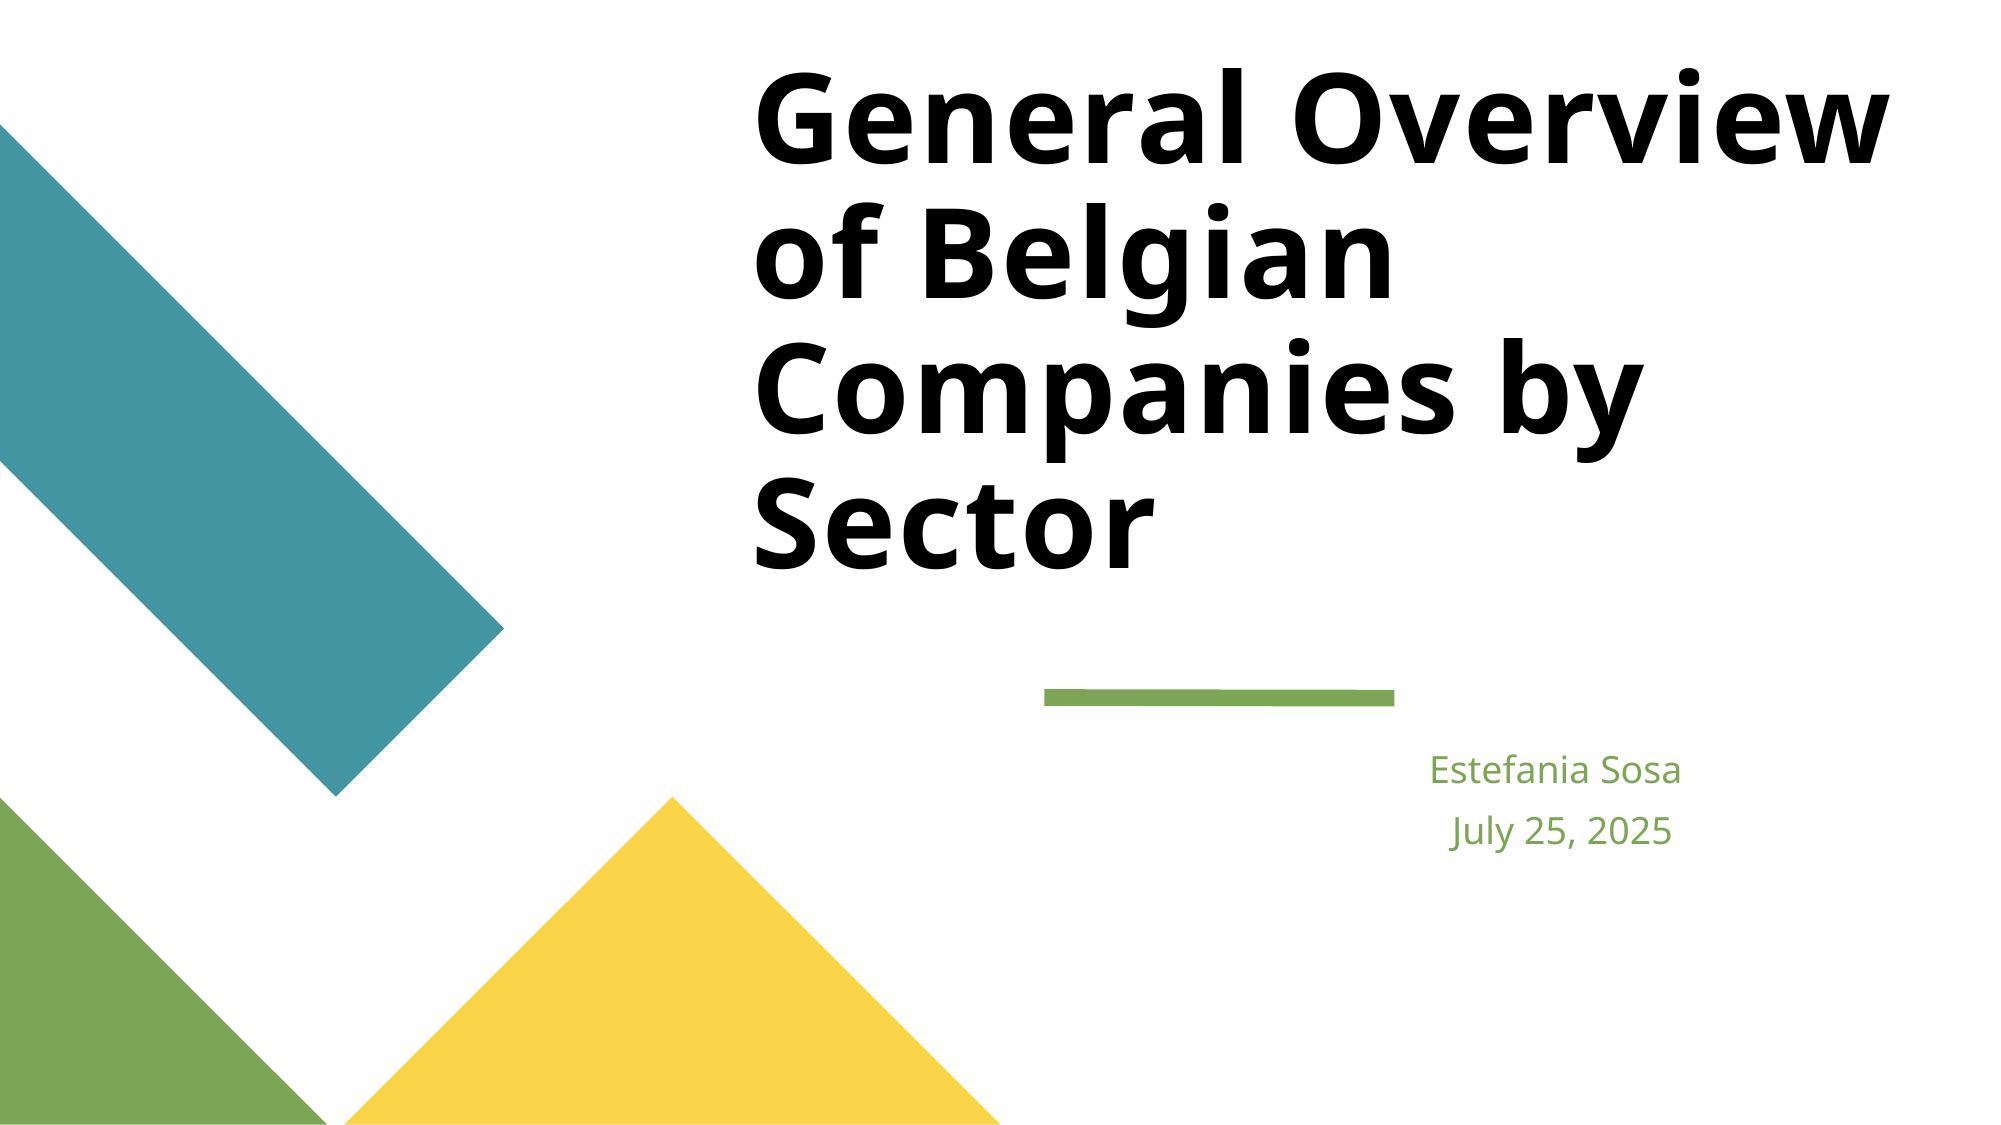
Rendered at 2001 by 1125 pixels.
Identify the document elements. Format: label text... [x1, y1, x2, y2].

list Estefania Sosa July 25, 2025 [781, 750, 1683, 908]
title General Overview of Belgian Companies by Sector [751, 351, 1946, 596]
